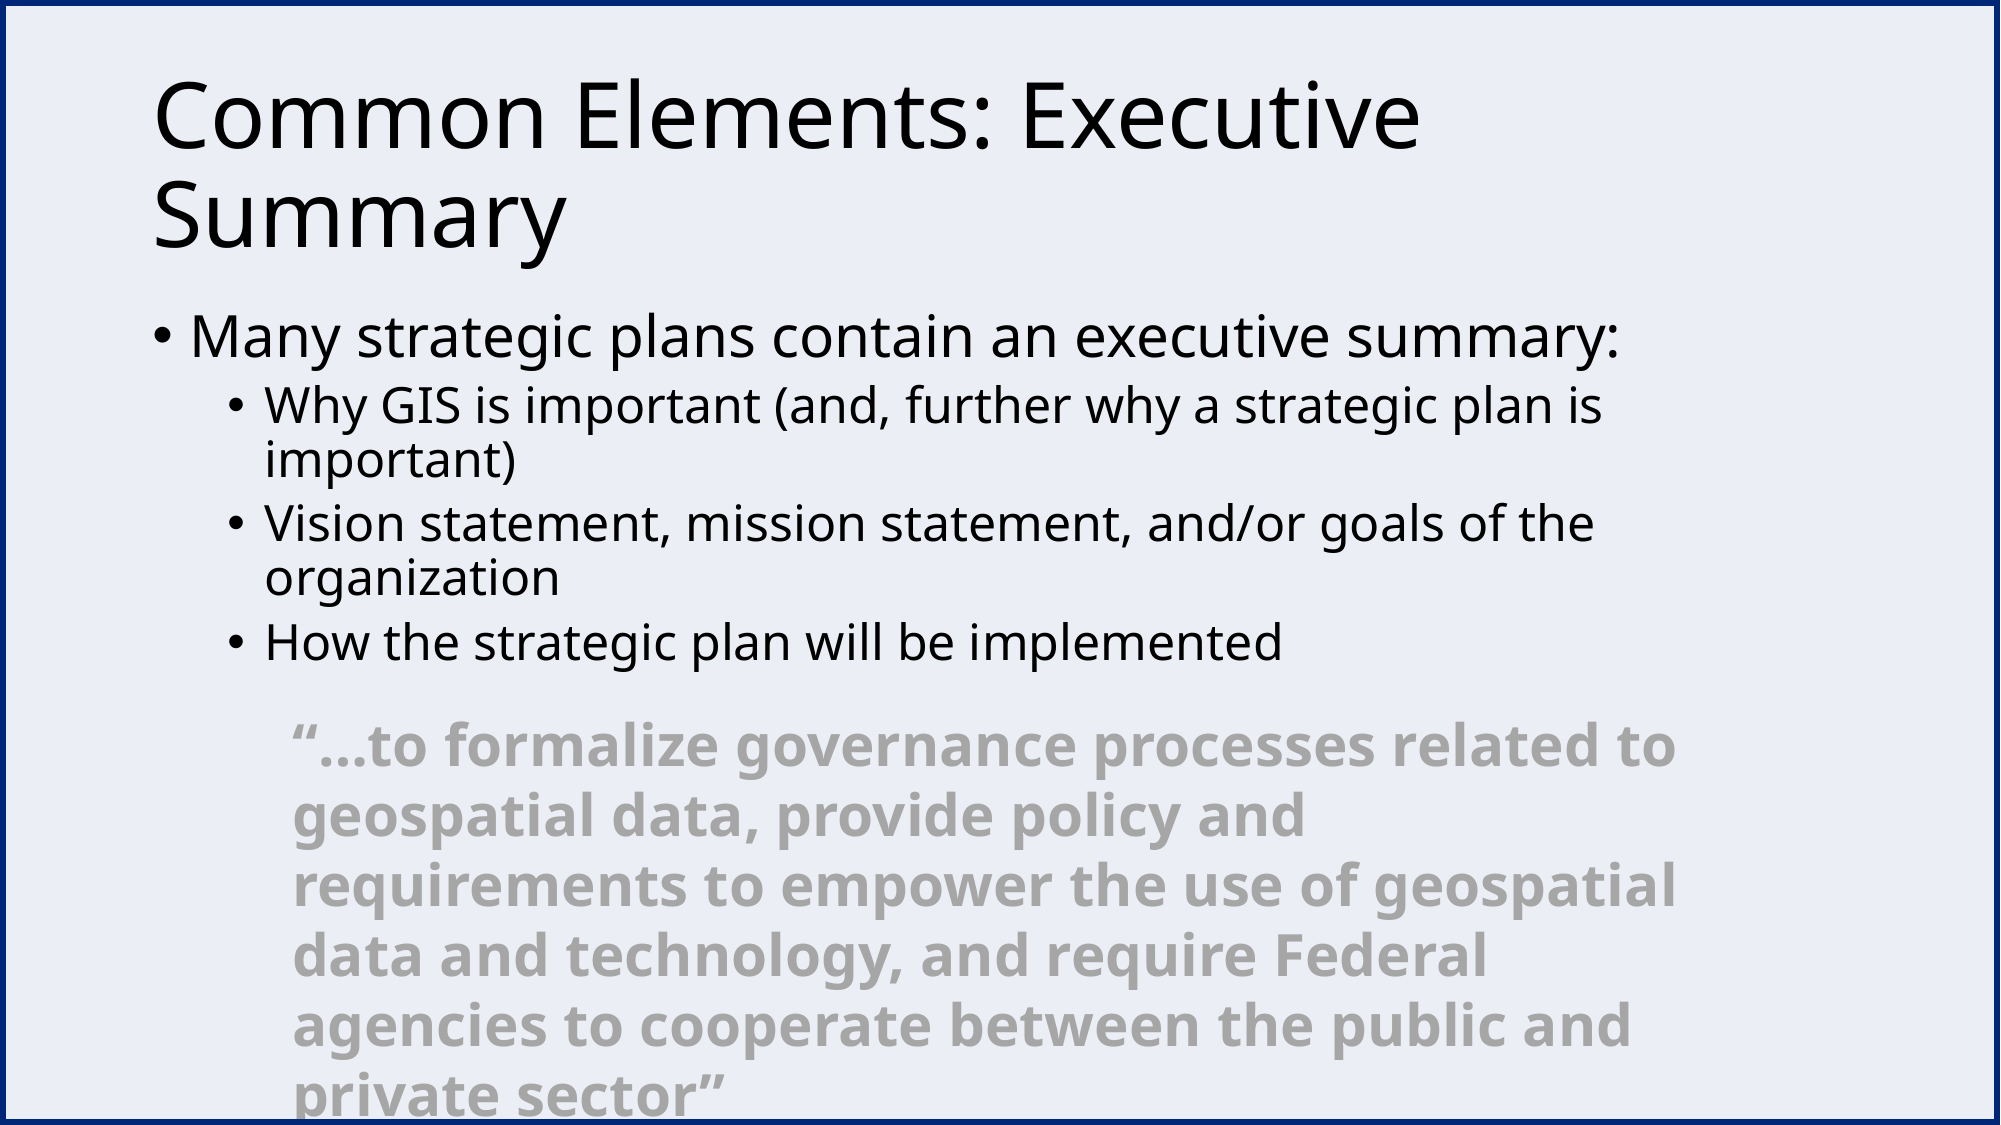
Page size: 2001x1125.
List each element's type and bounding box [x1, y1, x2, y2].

text_box [0, 0, 2000, 1125]
